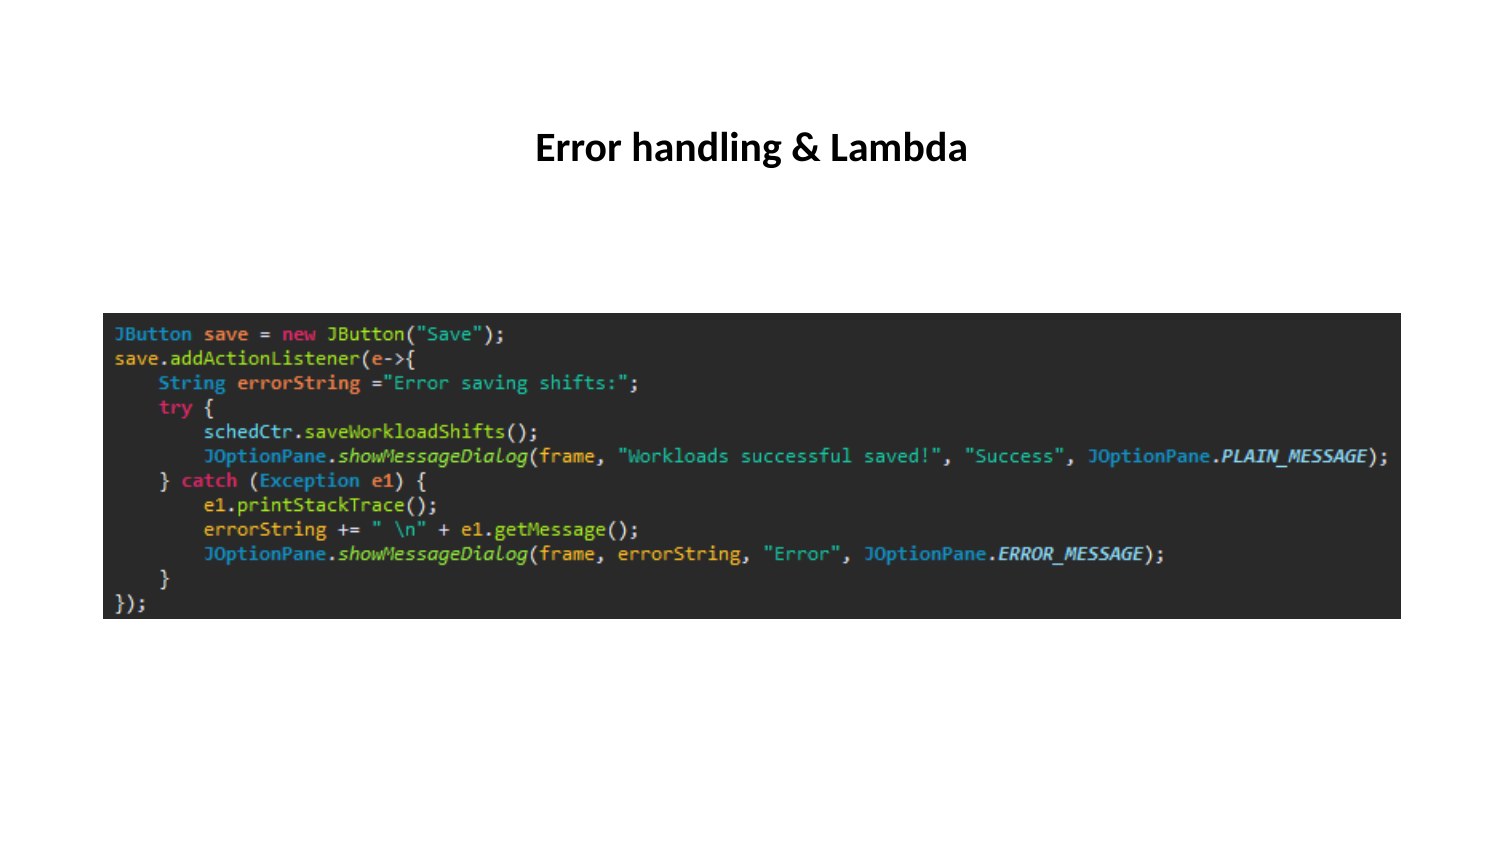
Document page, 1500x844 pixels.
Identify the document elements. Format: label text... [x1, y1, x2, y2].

picture [103, 313, 1401, 619]
title Error handling & Lambda [103, 106, 1401, 178]
